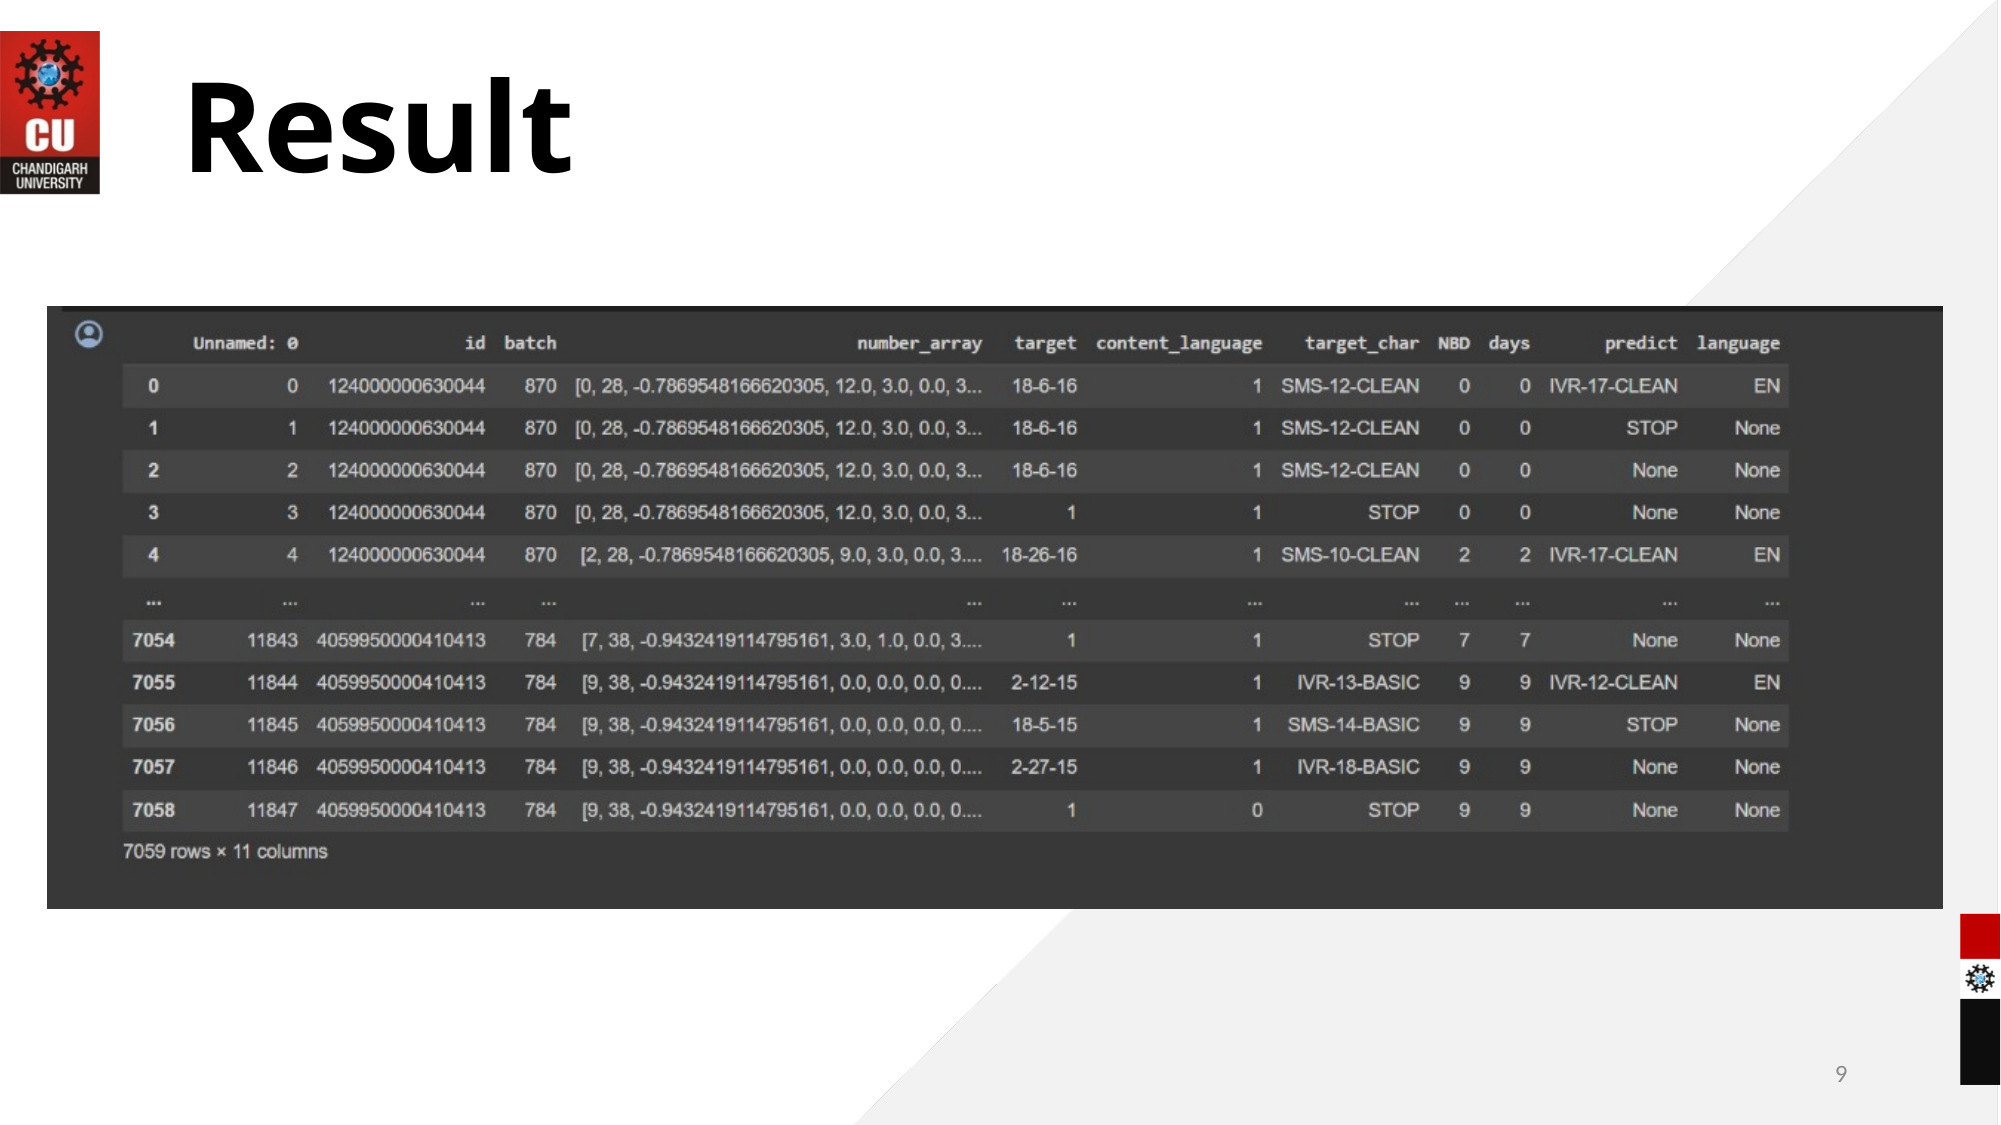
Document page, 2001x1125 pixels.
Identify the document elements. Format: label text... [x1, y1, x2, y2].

slide_number 9 [1412, 1042, 1863, 1103]
picture [0, 0, 2001, 1125]
title Result [137, 0, 619, 207]
